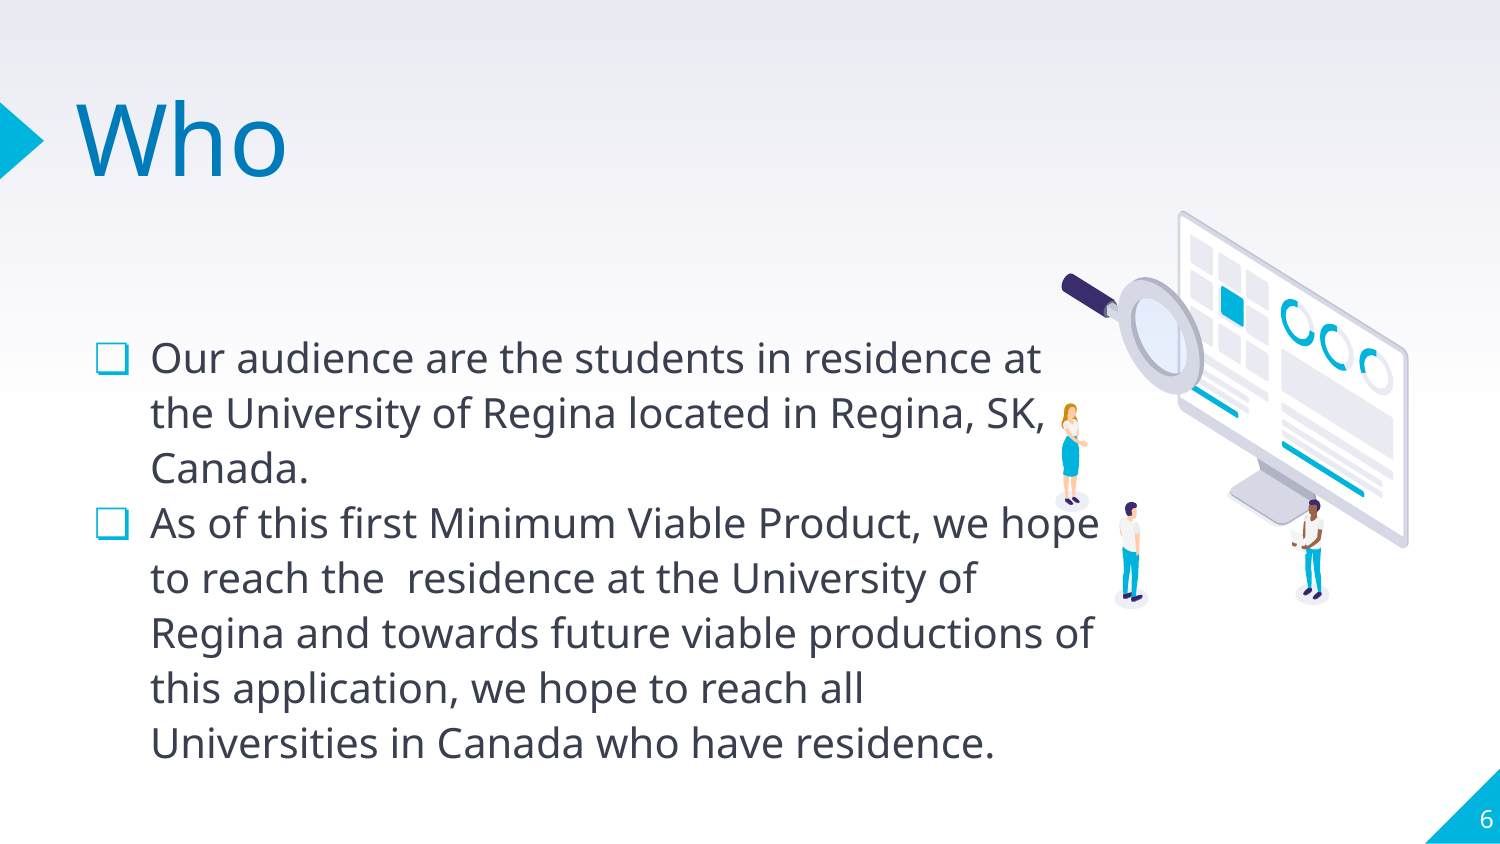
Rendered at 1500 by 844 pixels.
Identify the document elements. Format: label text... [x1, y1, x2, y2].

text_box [1054, 210, 1409, 610]
title Who [75, 99, 1001, 277]
list Our audience are the students in residence at the University of Regina located in Regina, SK, Canada. As of this first Minimum Viable Product, we hope to reach the residence at the University of Regina and towards future viable productions of this application, we hope to reach all Universities in Canada who have residence. [75, 327, 1103, 761]
slide_number ‹#› [1418, 760, 1494, 838]
